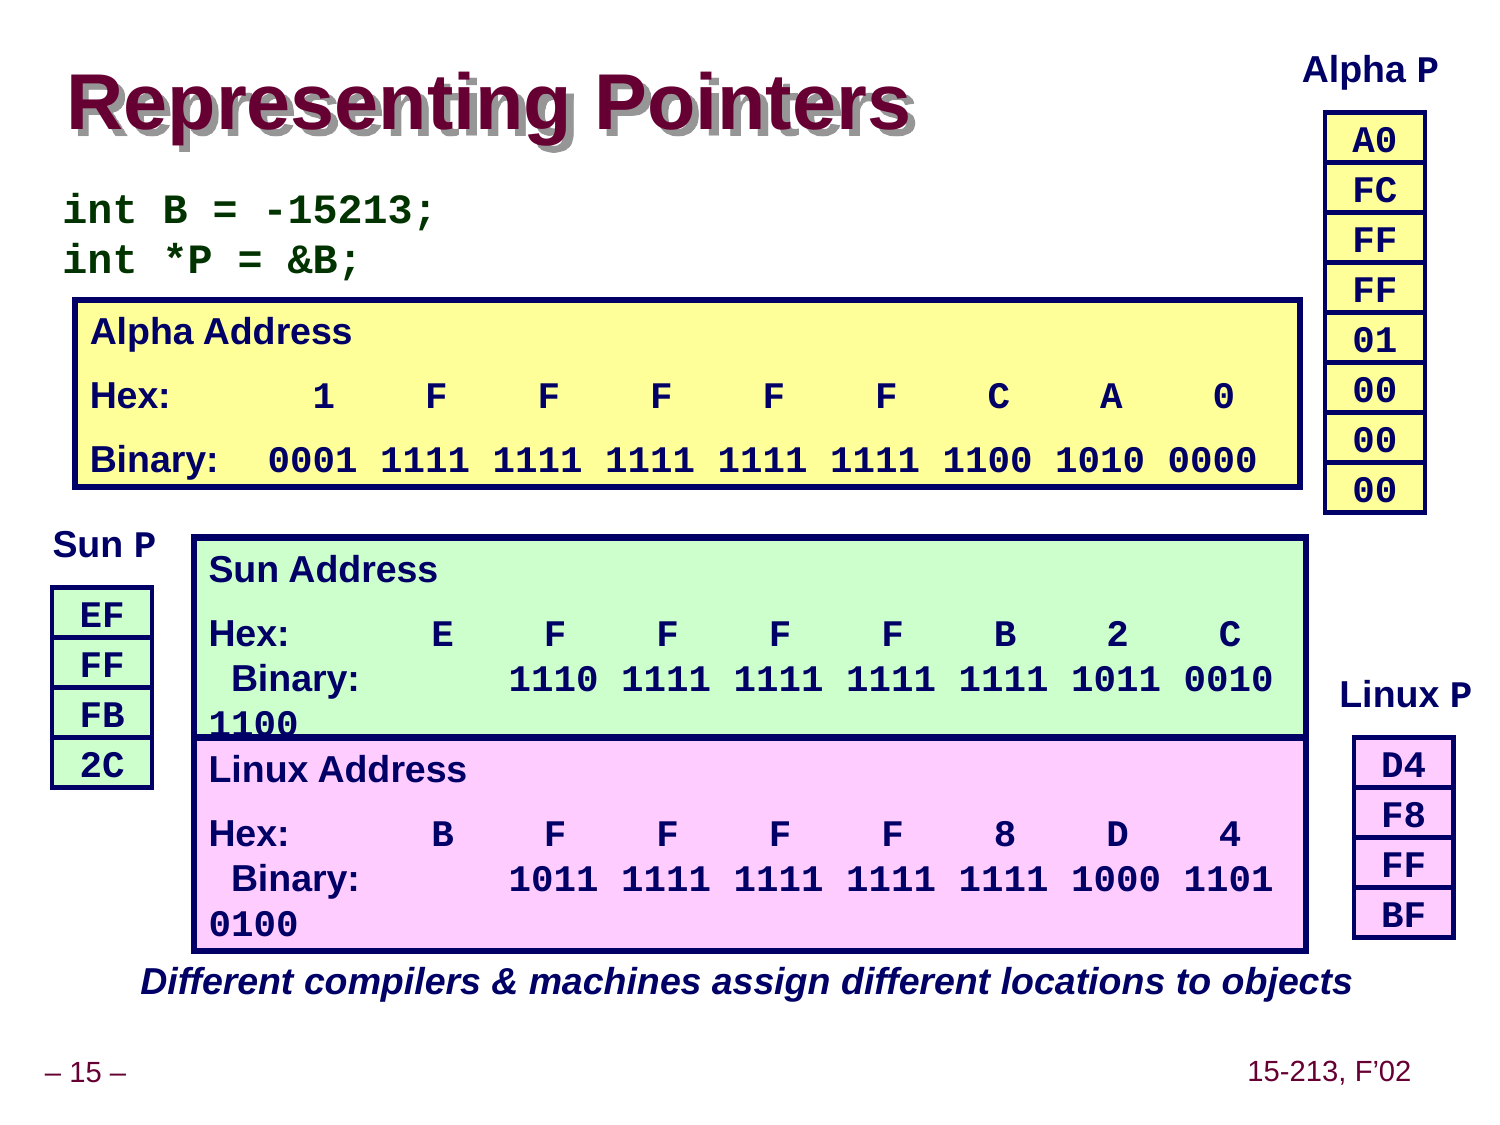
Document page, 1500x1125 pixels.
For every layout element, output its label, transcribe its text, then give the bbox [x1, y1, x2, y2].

text_box Linux Address Hex: B F F F F 8 D 4 Binary: 1011 1111 1111 1111 1111 1000 1101 0100 [193, 737, 1307, 951]
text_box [1353, 737, 1454, 938]
title Representing Pointers [66, 40, 1497, 169]
text_box Linux P [1324, 662, 1488, 723]
text_box Alpha Address Hex: 1 F F F F F C A 0 Binary: 0001 1111 1111 1111 1111 1111 1100 1010 0000 [75, 299, 1300, 488]
list int B = -15213; int *P = &B; [47, 174, 1411, 1058]
text_box Sun P [37, 512, 172, 573]
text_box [1324, 313, 1425, 513]
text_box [1324, 112, 1425, 313]
text_box Sun Address Hex: E F F F F B 2 C Binary: 1110 1111 1111 1111 1111 1011 0010 1100 [193, 537, 1307, 737]
text_box Different compilers & machines assign different locations to objects [125, 949, 1369, 1010]
text_box Alpha P [1287, 37, 1454, 98]
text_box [52, 587, 153, 788]
